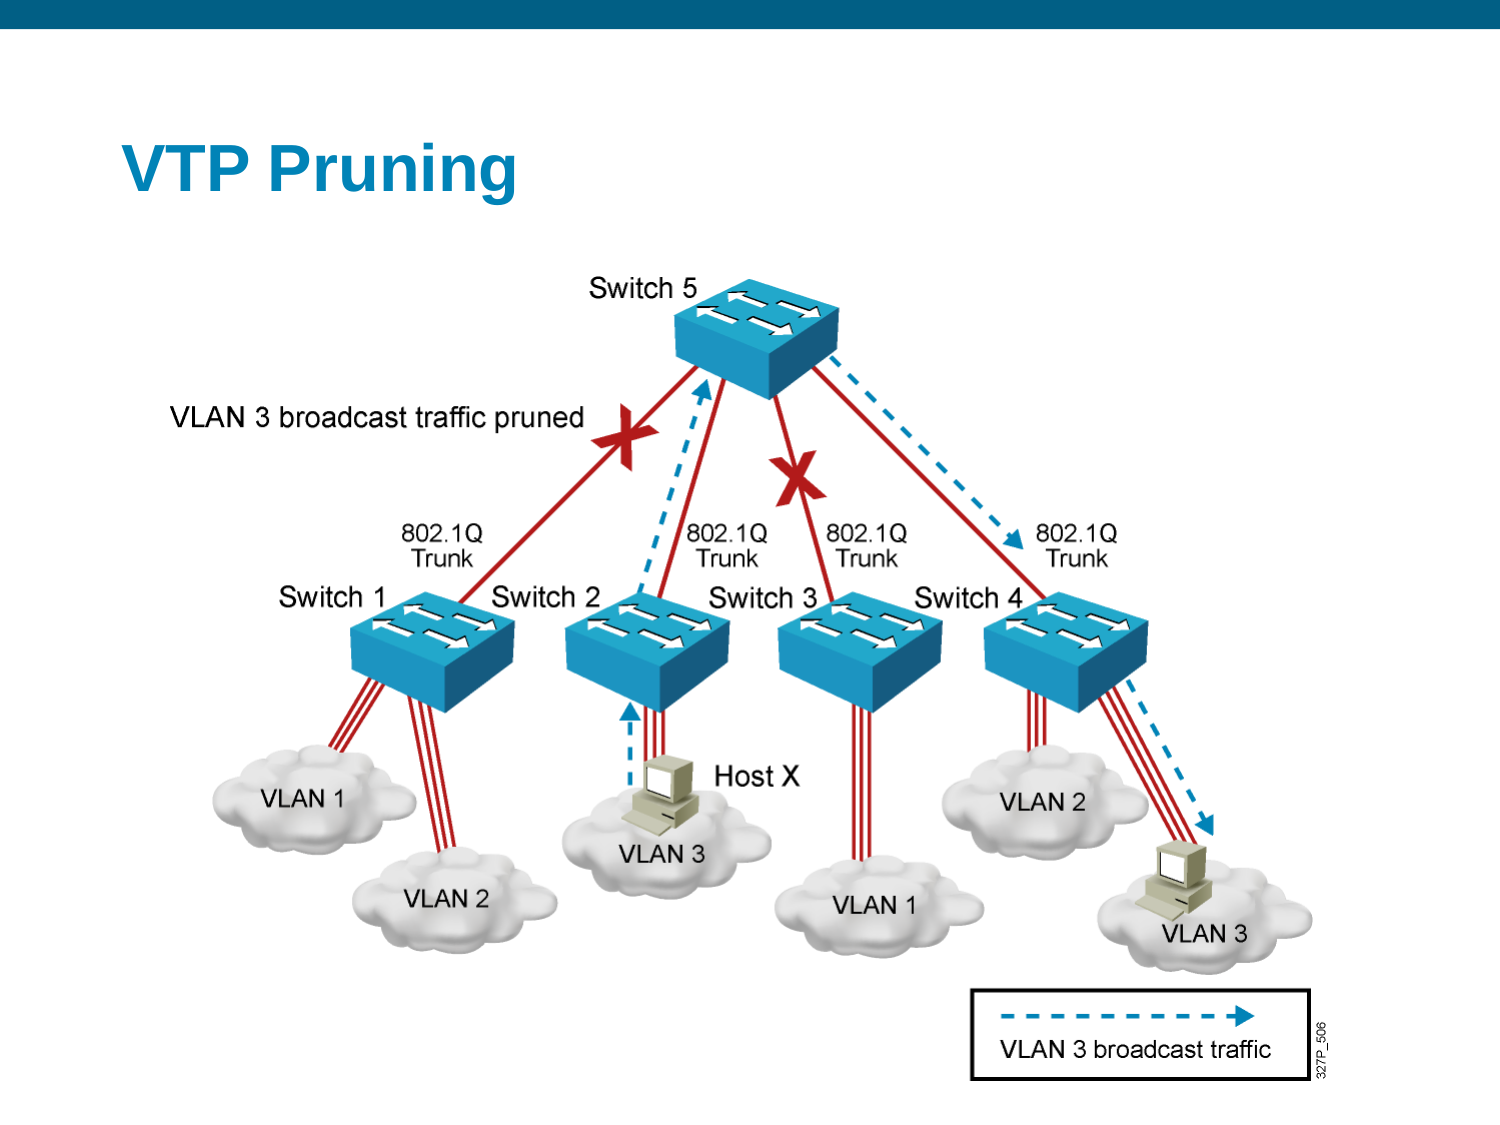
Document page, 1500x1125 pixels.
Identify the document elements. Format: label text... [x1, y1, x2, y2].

picture [169, 273, 1330, 1082]
title VTP Pruning [107, 75, 1444, 213]
